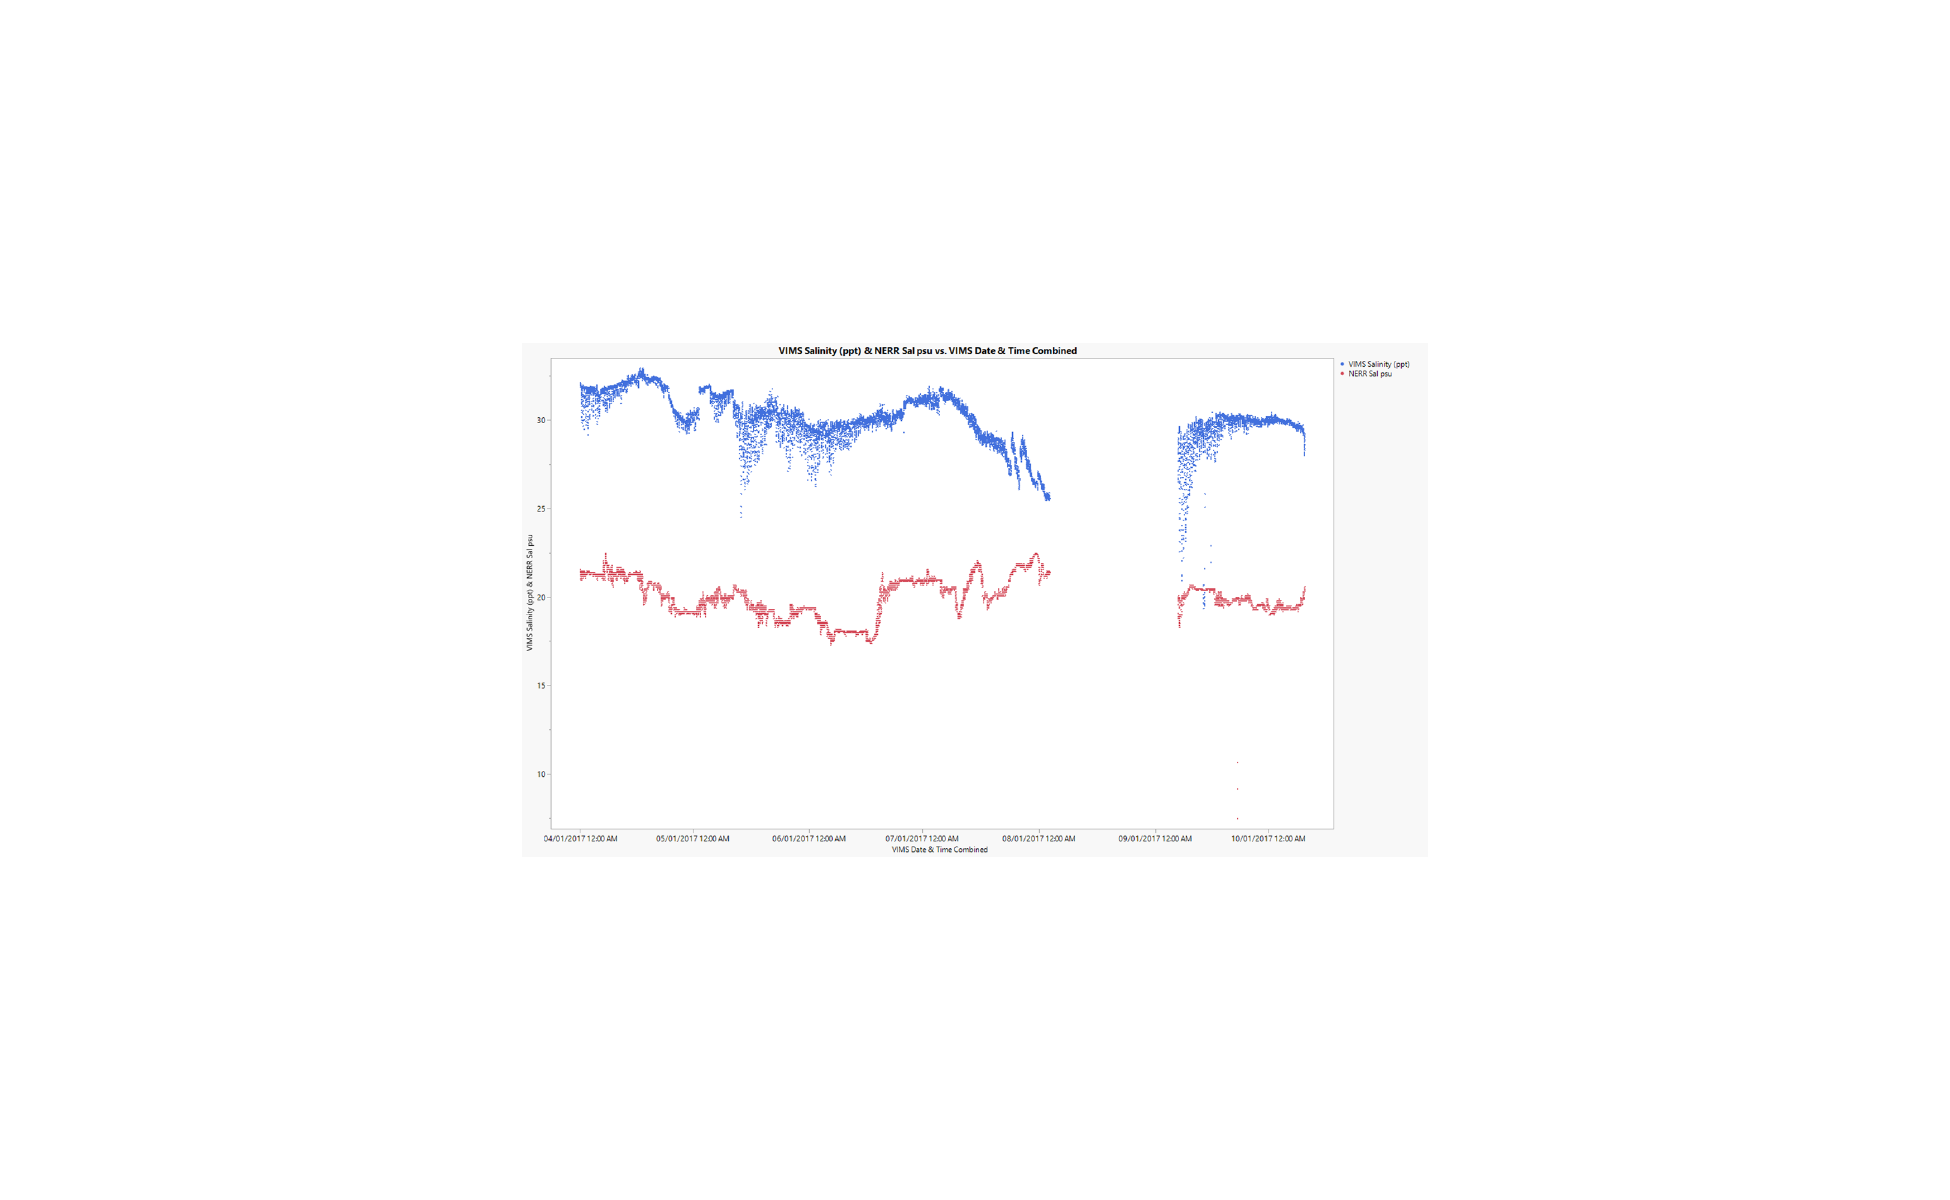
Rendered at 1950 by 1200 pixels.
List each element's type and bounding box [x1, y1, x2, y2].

picture [522, 343, 1428, 857]
